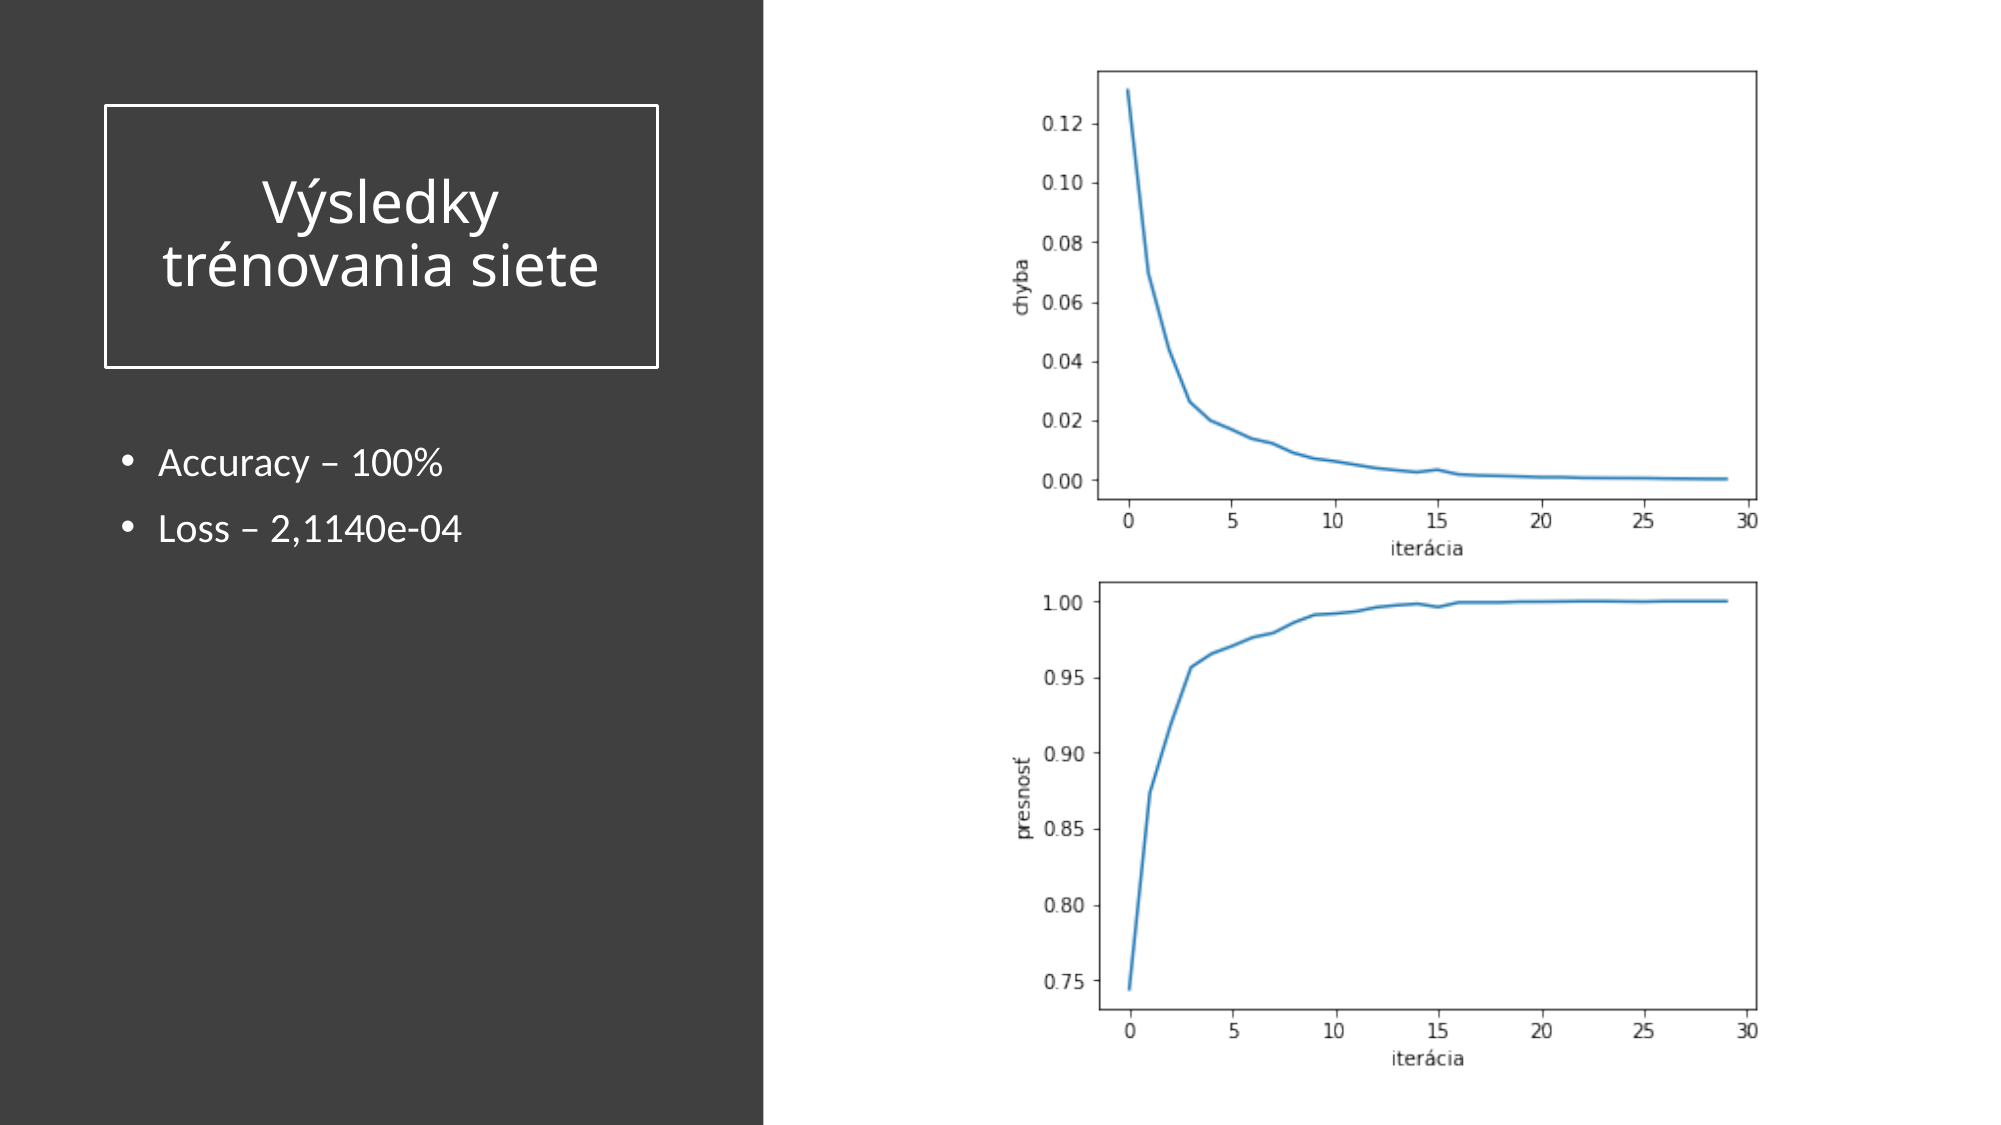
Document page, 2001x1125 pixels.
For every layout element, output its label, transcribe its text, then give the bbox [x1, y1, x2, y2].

text_box [0, 0, 764, 1125]
title Výsledky trénovania siete [105, 105, 658, 368]
list Accuracy – 100% Loss – 2,1140e-04 [105, 432, 658, 994]
picture [999, 51, 1776, 1084]
